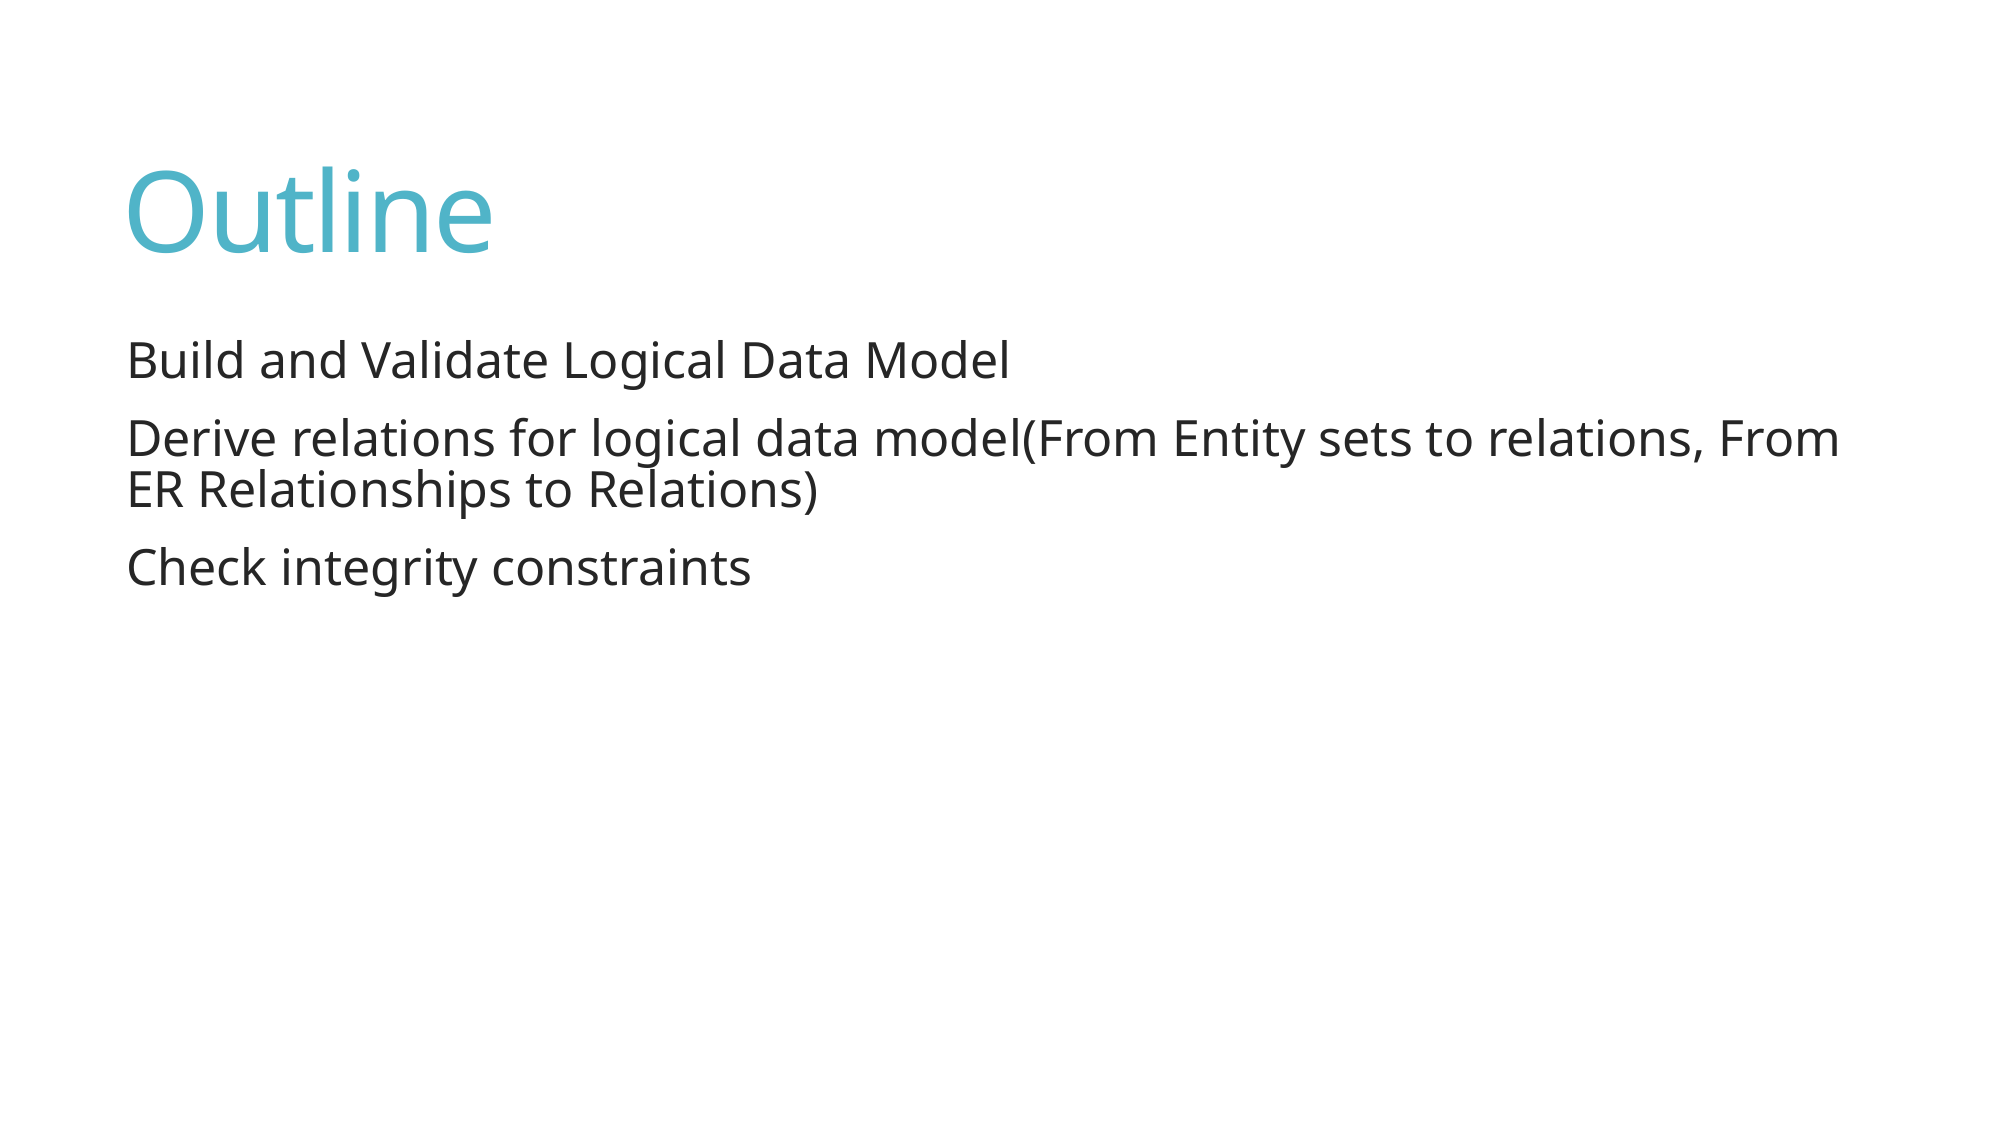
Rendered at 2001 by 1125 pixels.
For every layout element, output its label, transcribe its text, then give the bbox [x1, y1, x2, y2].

list Build and Validate Logical Data Model Derive relations for logical data model(From Entity sets to relations, From ER Relationships to Relations) Check integrity constraints [111, 329, 1876, 948]
title Outline [107, 81, 1875, 354]
